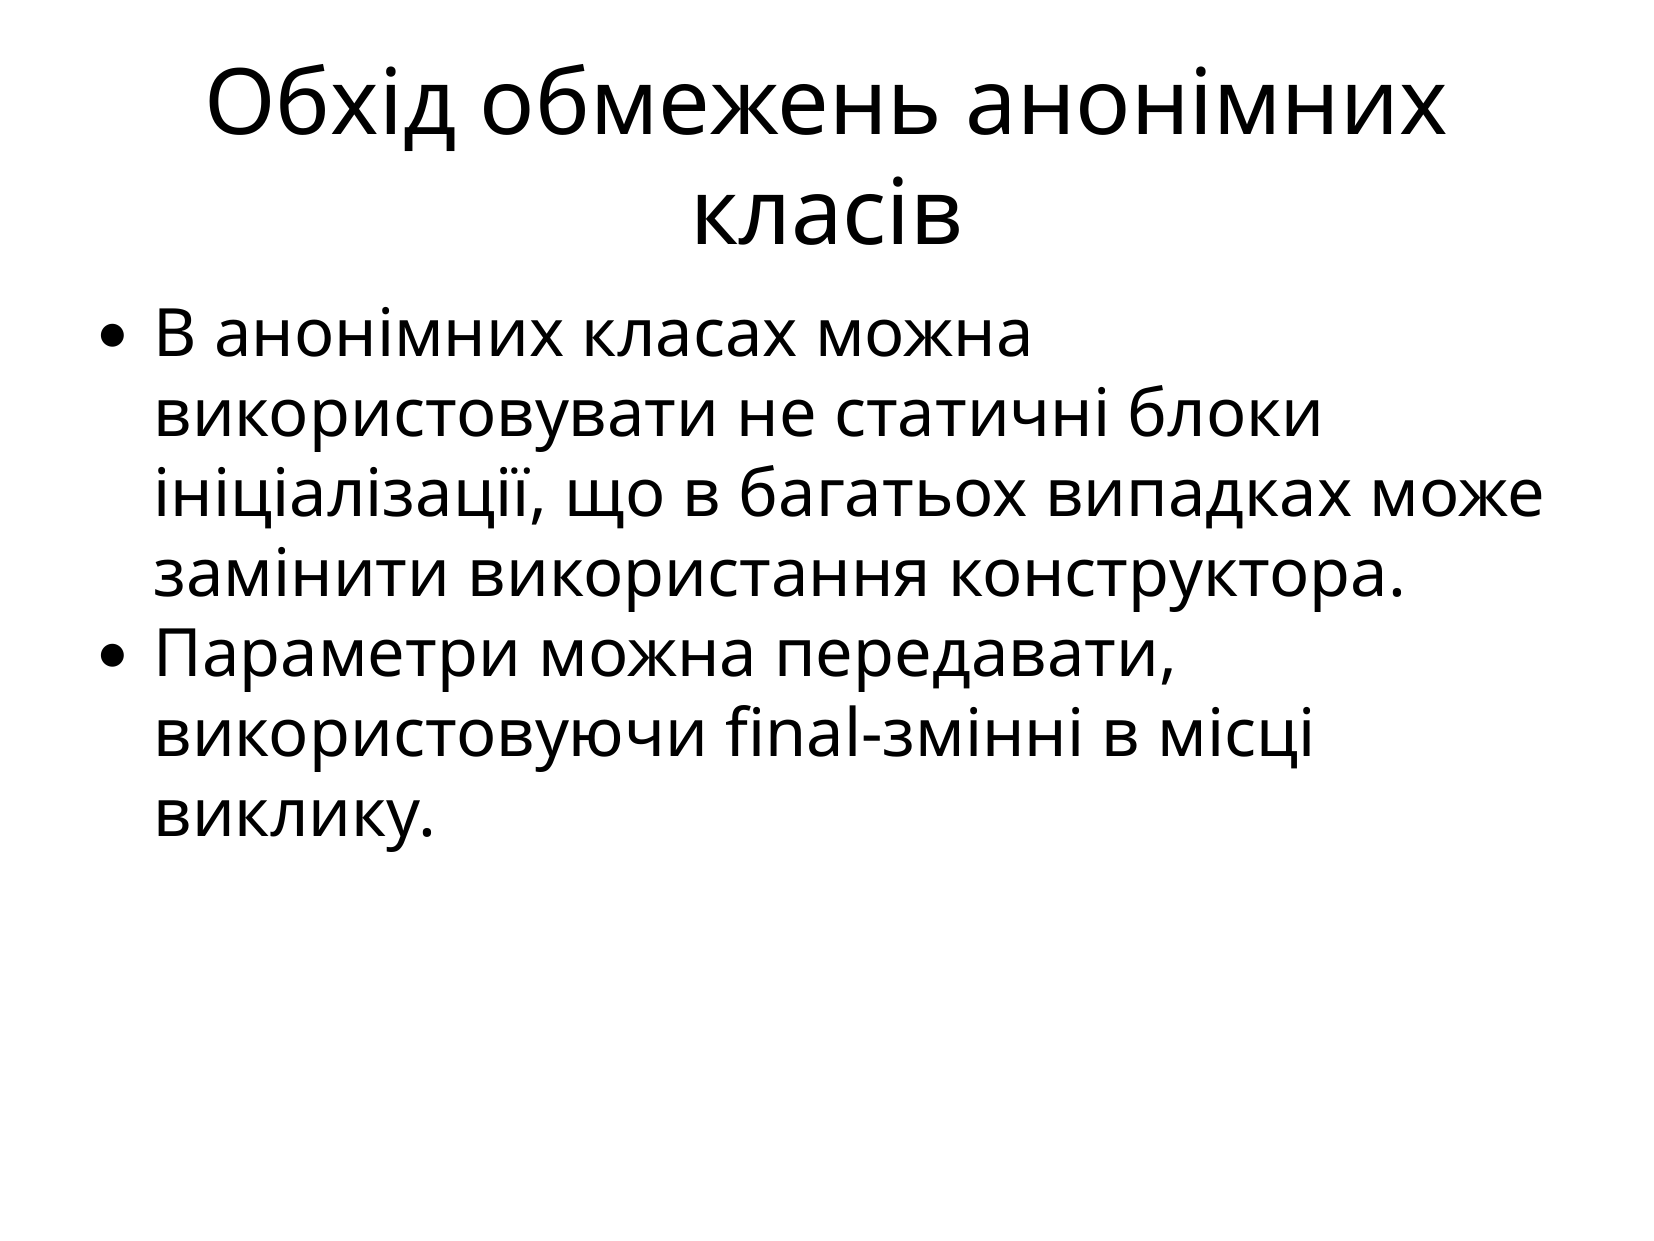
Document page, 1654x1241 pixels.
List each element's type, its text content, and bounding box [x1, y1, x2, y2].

text_box В анонімних класах можна використовувати не статичні блоки ініціалізації, що в багатьох випадках може замінити використання конструктора. Параметри можна передавати, використовуючи final-змінні в місці виклику. [82, 290, 1571, 1010]
text_box Обхід обмежень анонімних класів [82, 49, 1571, 257]
